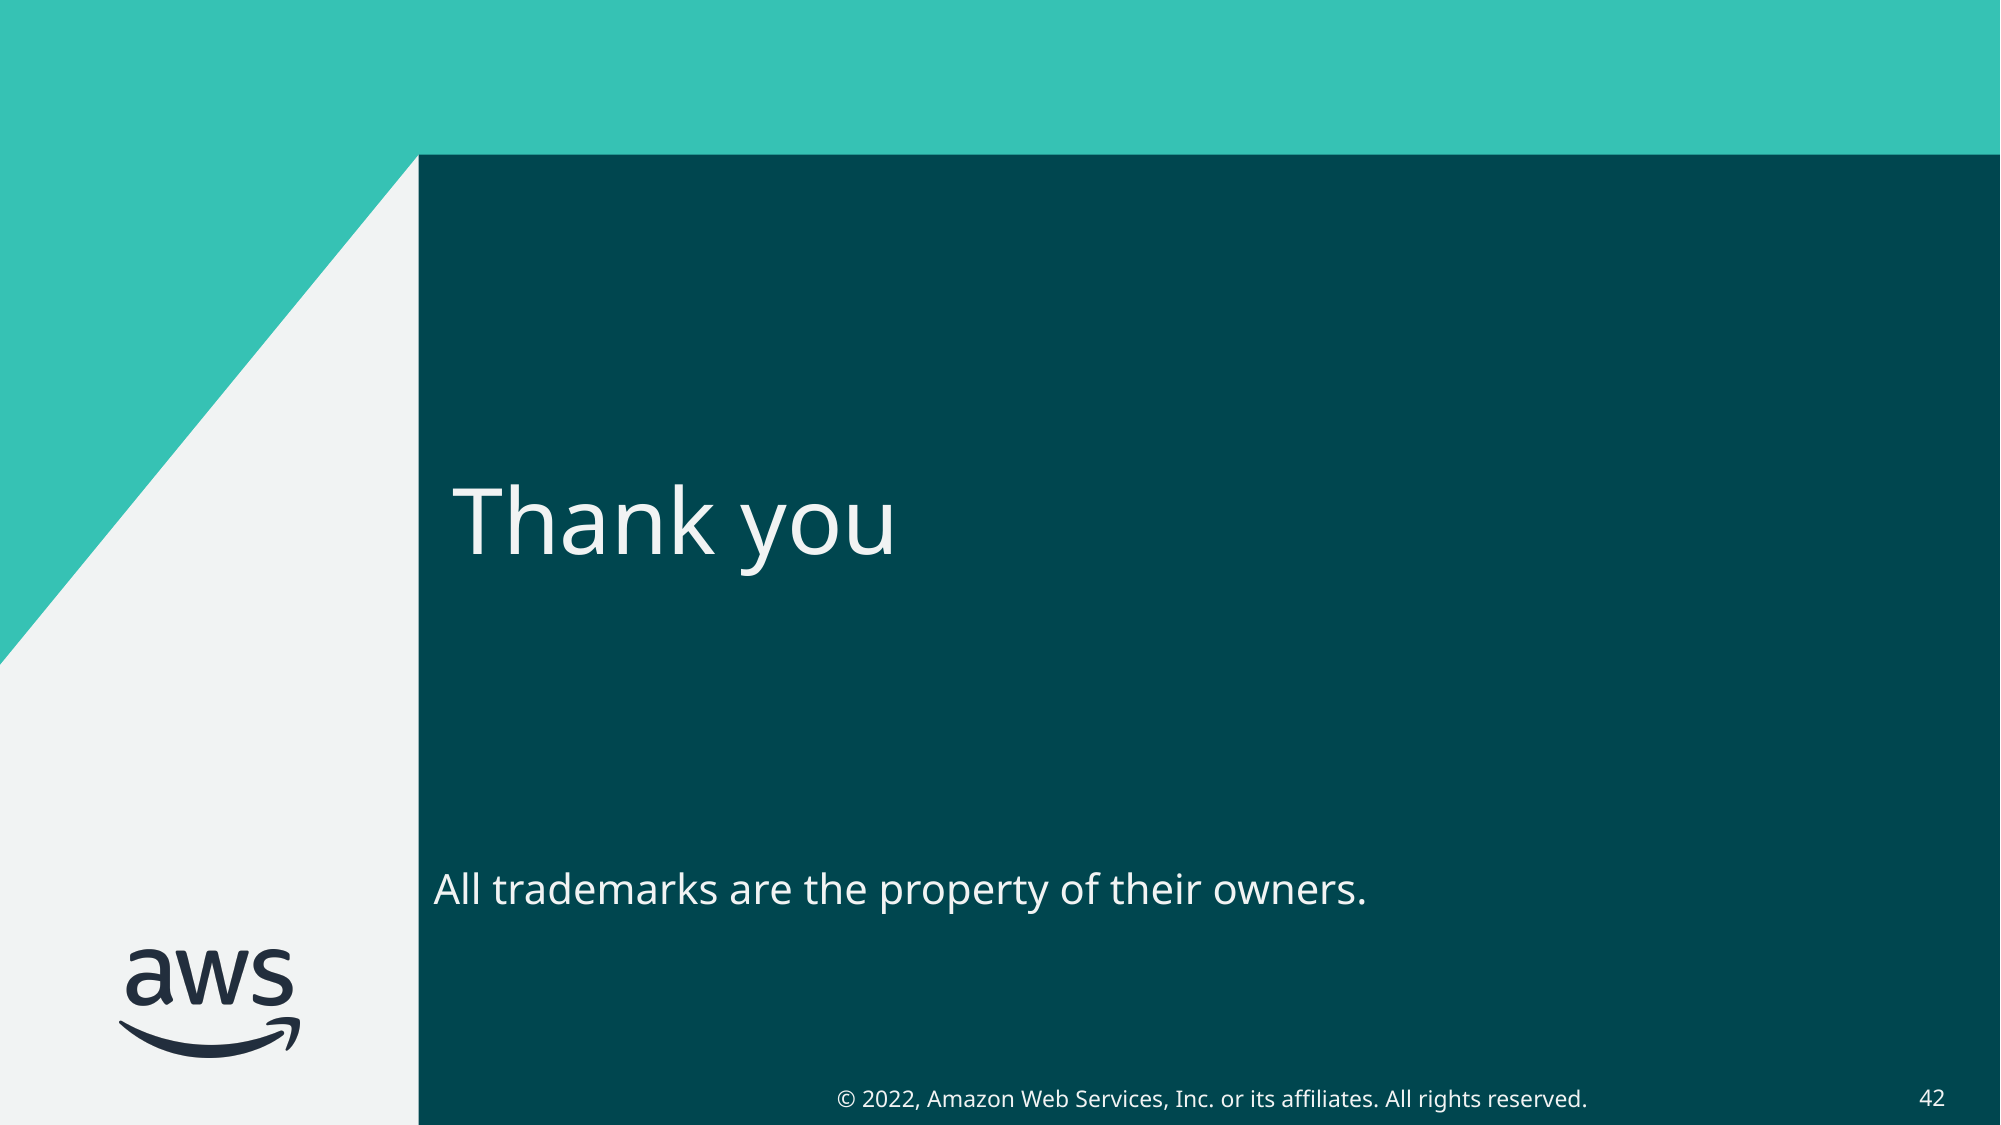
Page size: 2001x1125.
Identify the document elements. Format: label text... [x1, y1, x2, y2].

picture [119, 949, 300, 1058]
slide_number 42 [1881, 1077, 1961, 1121]
list All trademarks are the property of their owners. [418, 855, 2000, 921]
title Thank you [437, 186, 1970, 851]
